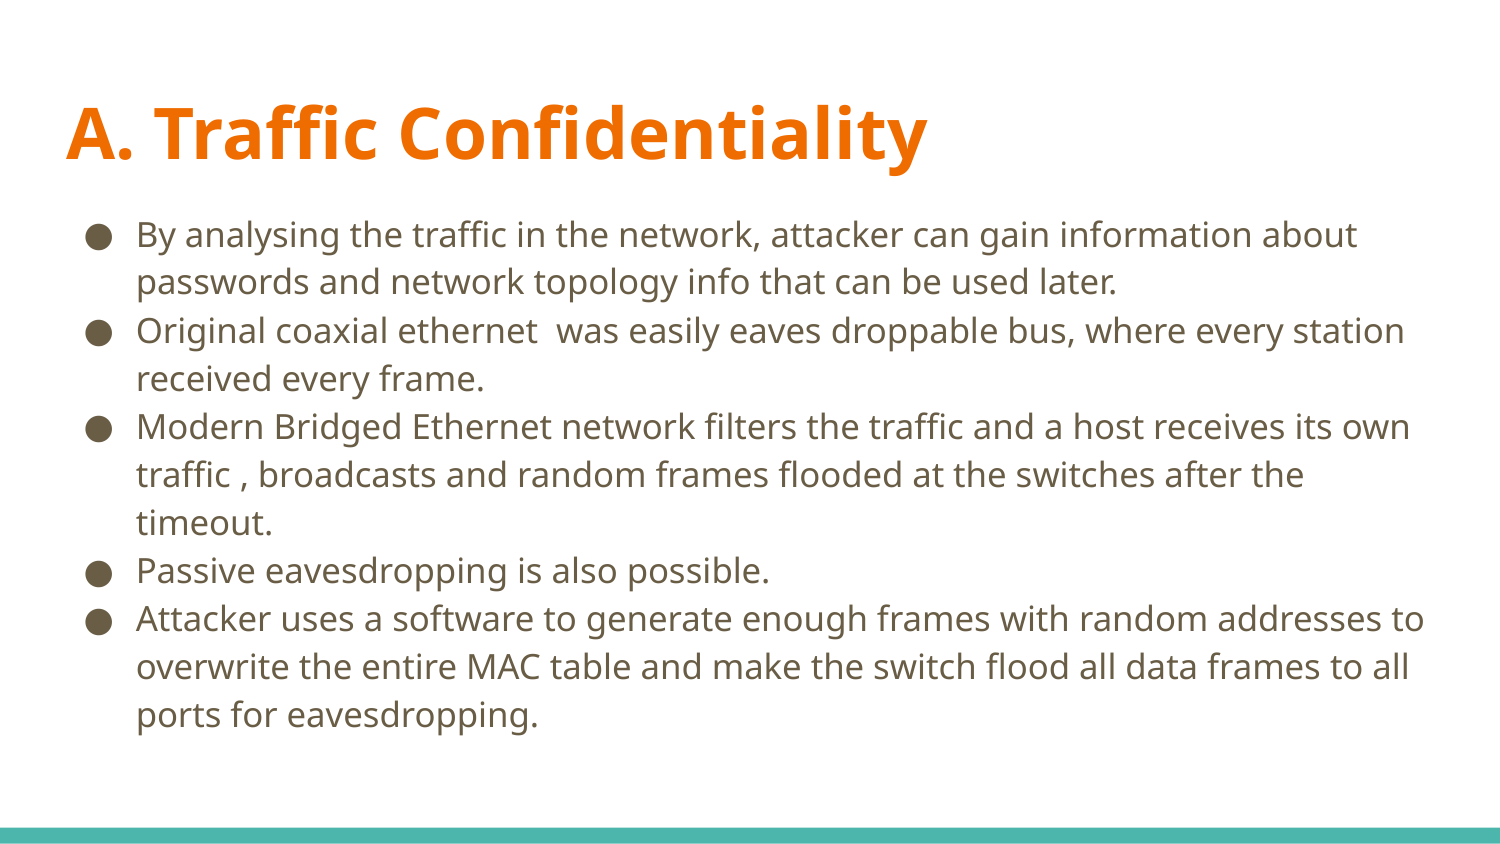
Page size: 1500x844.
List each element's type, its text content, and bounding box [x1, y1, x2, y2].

list By analysing the traffic in the network, attacker can gain information about passwords and network topology info that can be used later. Original coaxial ethernet was easily eaves droppable bus, where every station received every frame. Modern Bridged Ethernet network filters the traffic and a host receives its own traffic , broadcasts and random frames flooded at the switches after the timeout. Passive eavesdropping is also possible. Attacker uses a software to generate enough frames with random addresses to overwrite the entire MAC table and make the switch flood all data frames to all ports for eavesdropping. [51, 190, 1449, 752]
title A. Traffic Confidentiality [51, 72, 1449, 189]
